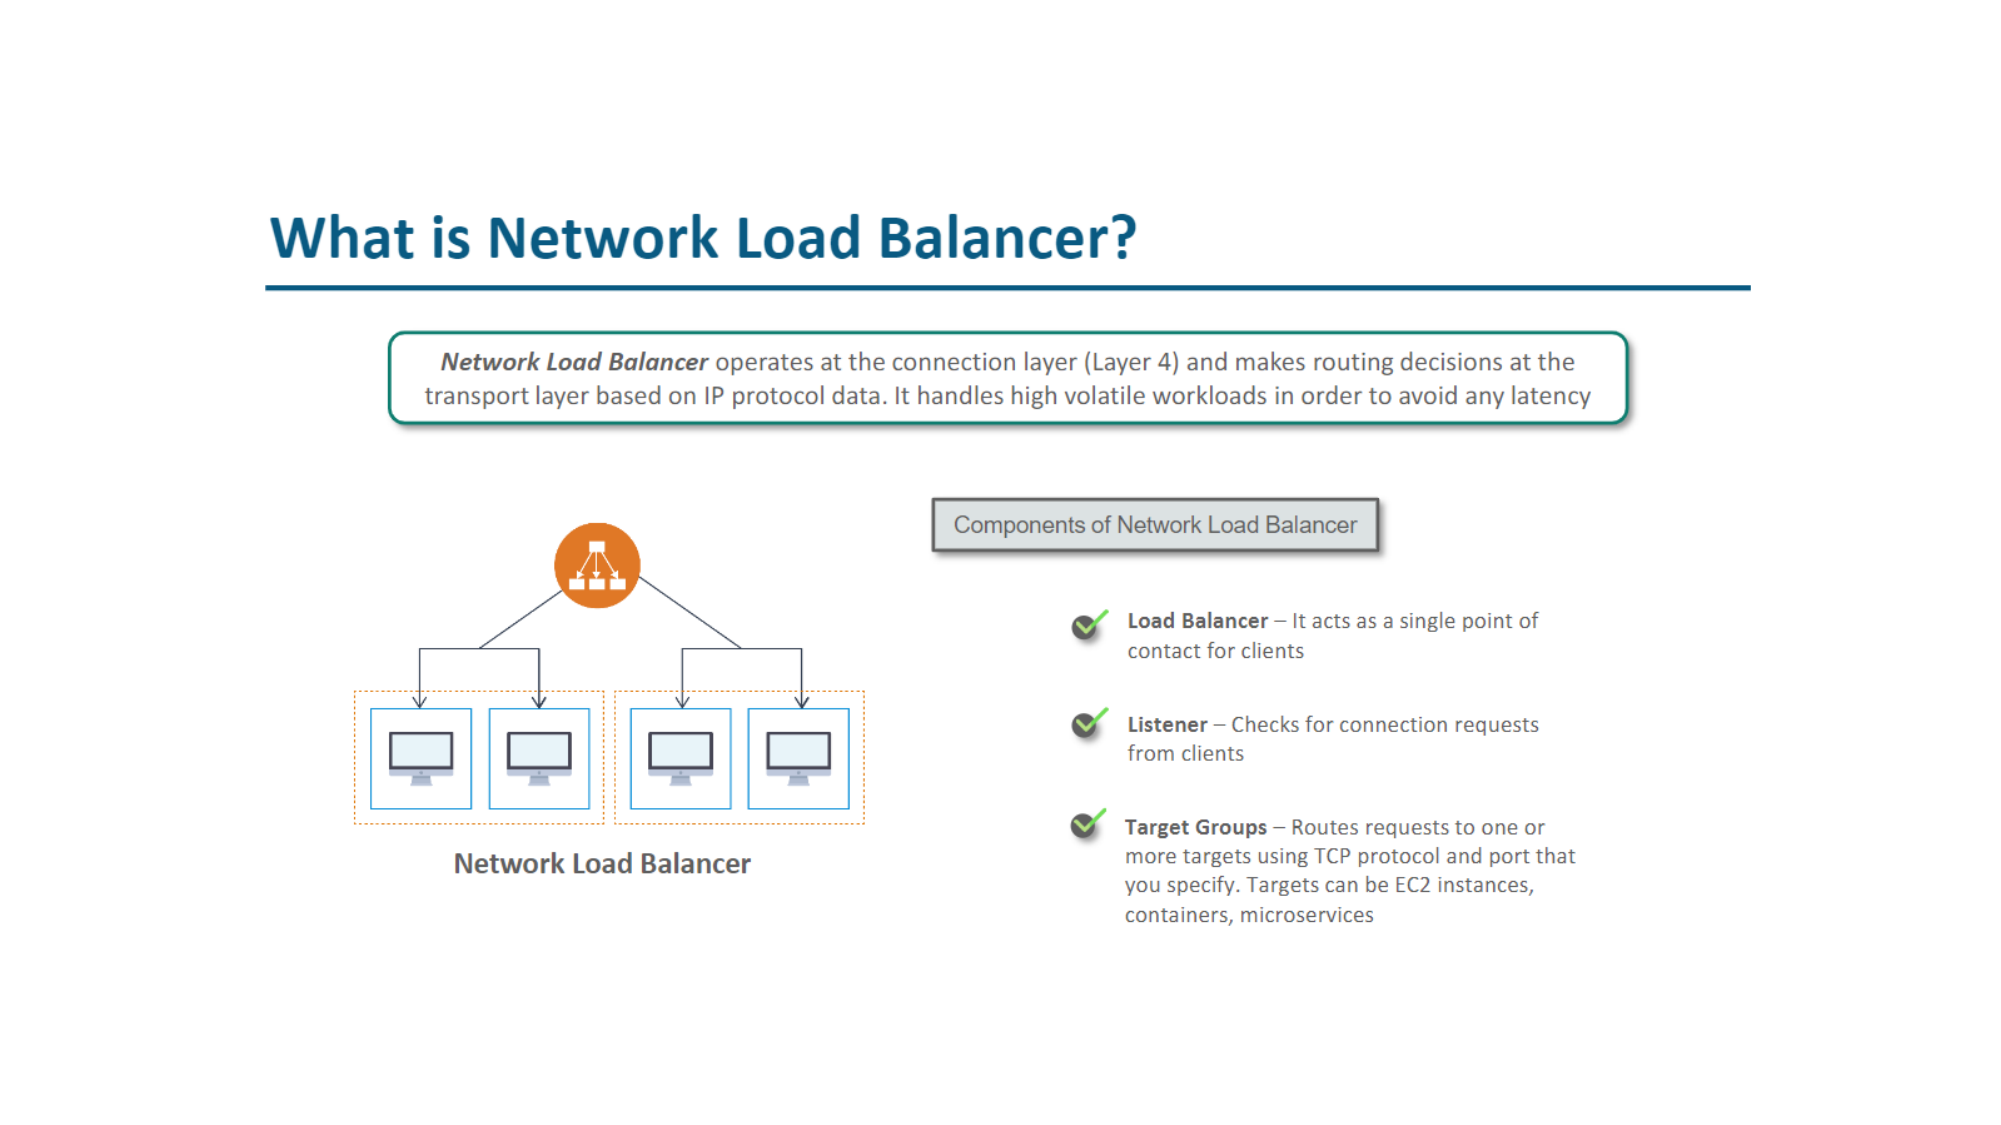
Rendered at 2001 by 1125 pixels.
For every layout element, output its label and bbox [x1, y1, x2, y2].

picture [244, 159, 1756, 966]
